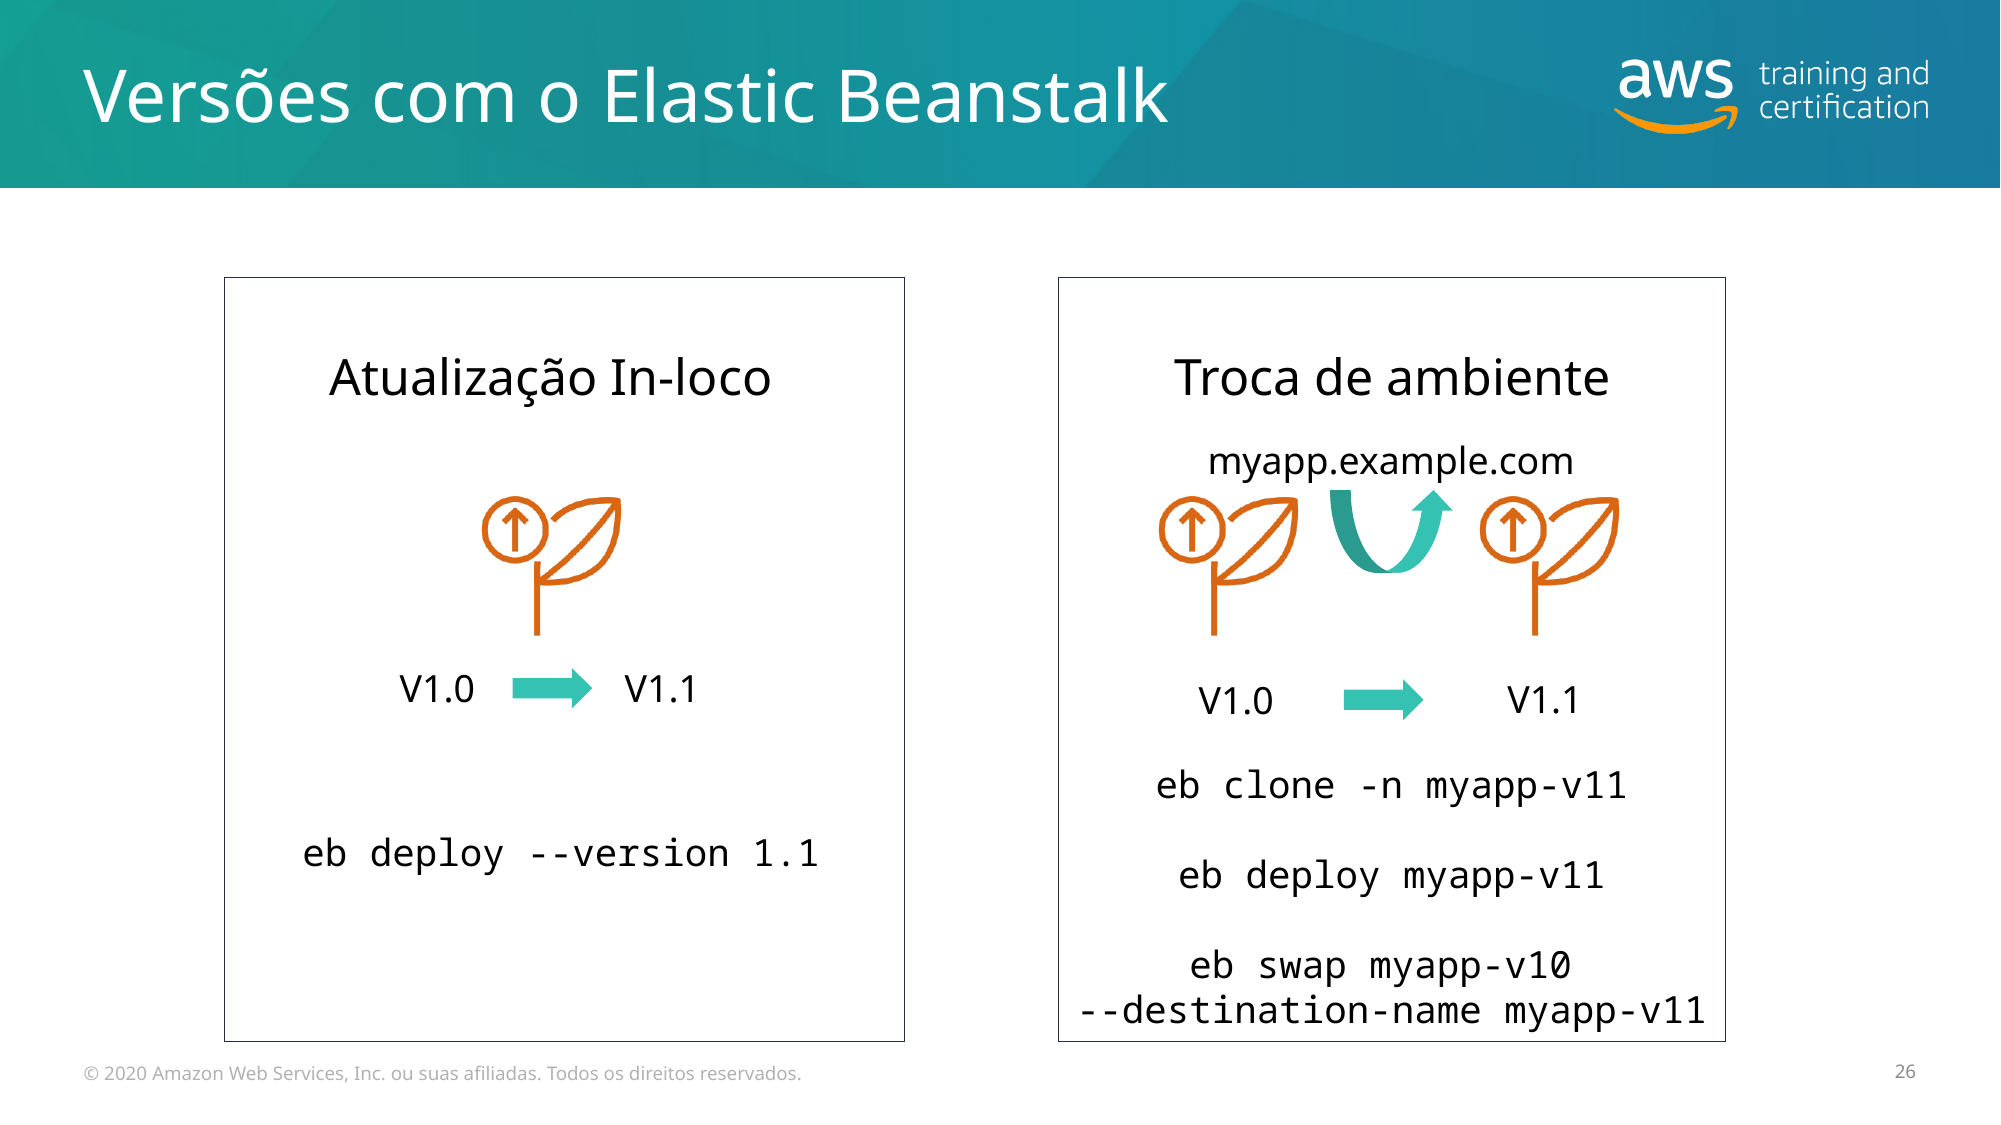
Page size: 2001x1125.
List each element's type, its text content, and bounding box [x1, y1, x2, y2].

title Versões com o Elastic Beanstalk [68, 55, 1551, 142]
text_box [224, 277, 1761, 1042]
footer © 2020 Amazon Web Services, Inc. ou suas afiliadas. Todos os direitos reservados. [68, 1042, 903, 1103]
picture [0, 0, 2000, 188]
slide_number 26 [1481, 1042, 1932, 1103]
